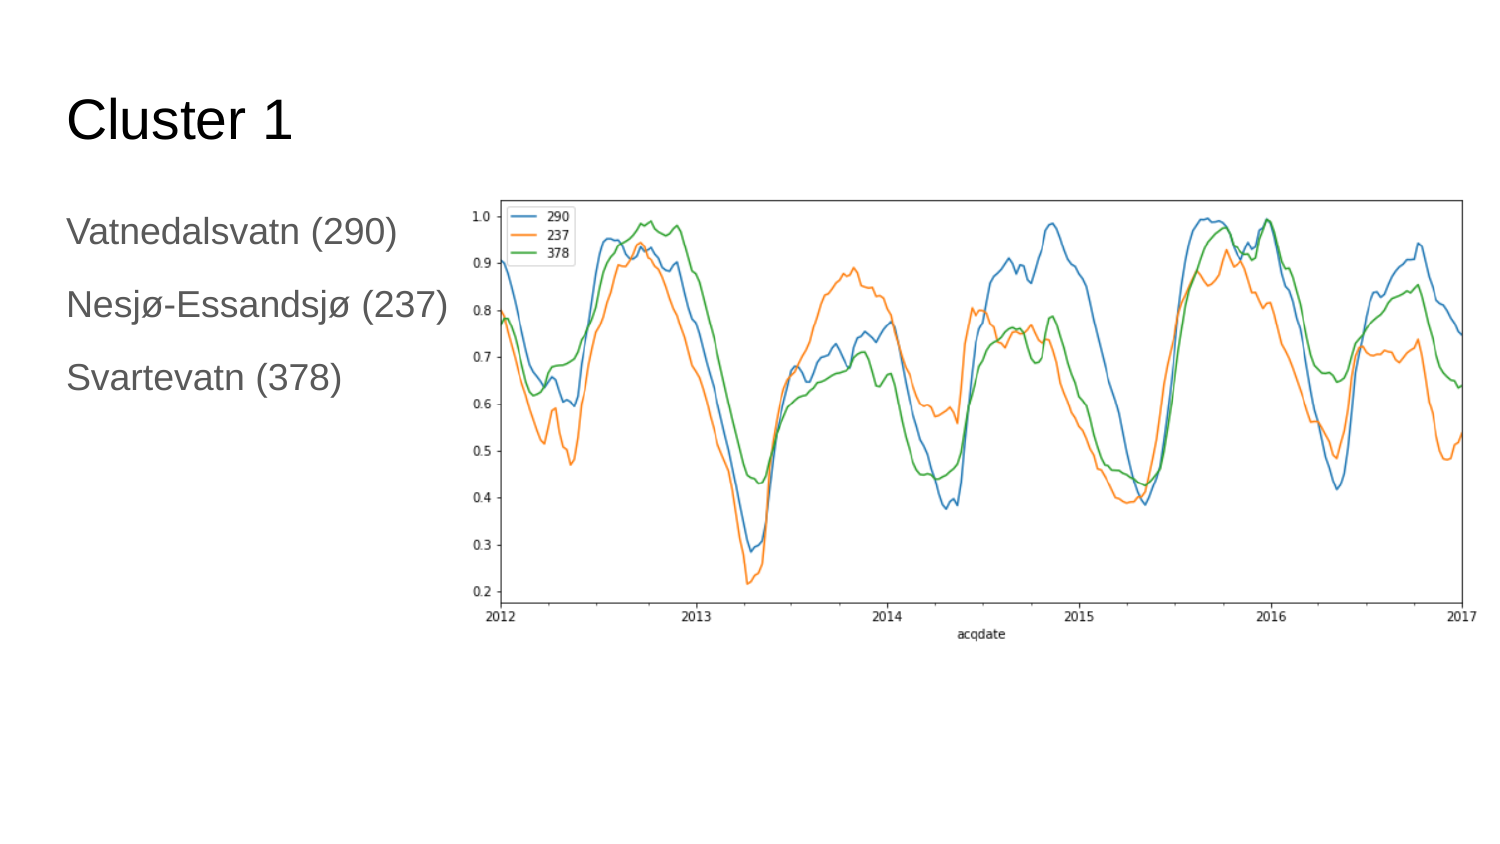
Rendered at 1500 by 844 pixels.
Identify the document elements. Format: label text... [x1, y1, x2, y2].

list Vatnedalsvatn (290) Nesjø-Essandsjø (237) Svartevatn (378) [51, 189, 1449, 750]
title Cluster 1 [51, 72, 1449, 167]
picture [453, 166, 1500, 643]
